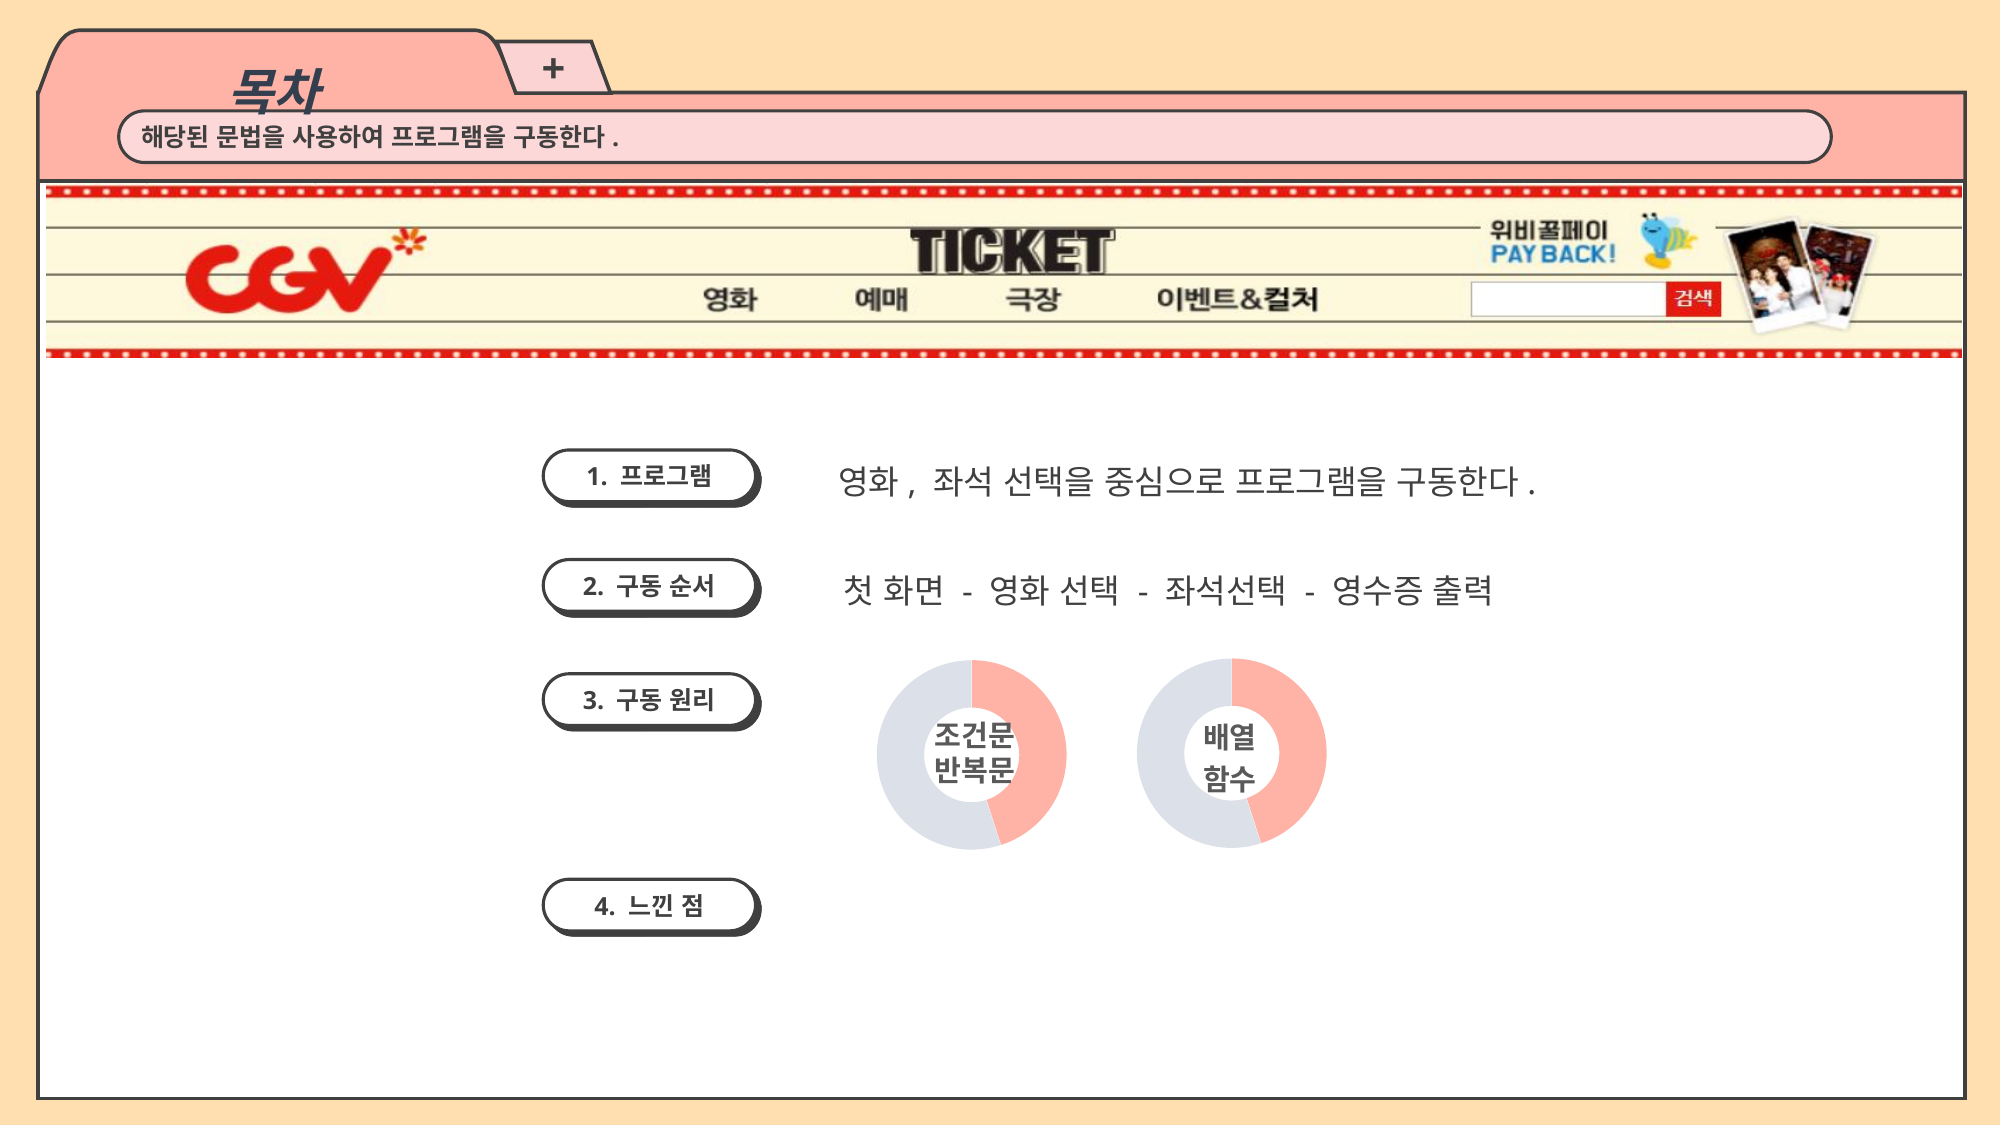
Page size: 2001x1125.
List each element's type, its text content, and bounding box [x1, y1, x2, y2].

text_box 영화, 좌석 선택을 중심으로 프로그램을 구동한다. [808, 433, 1661, 509]
text_box 4. 느낀 점 [542, 878, 757, 932]
text_box 3. 구동 원리 [542, 672, 757, 727]
text_box 1. 프로그램 [542, 448, 757, 503]
text_box [36, 29, 1967, 183]
text_box 첫 화면 - 영화 선택 - 좌석선택 - 영수증 출력 [829, 543, 1873, 618]
text_box 해당된 문법을 사용하여 프로그램을 구동한다. [117, 109, 1833, 164]
picture [46, 183, 1962, 358]
text_box [37, 183, 1966, 1100]
text_box + [495, 40, 613, 95]
text_box 2. 구동 순서 [542, 558, 757, 613]
chart [811, 629, 1358, 870]
text_box 목차 [82, 23, 465, 128]
